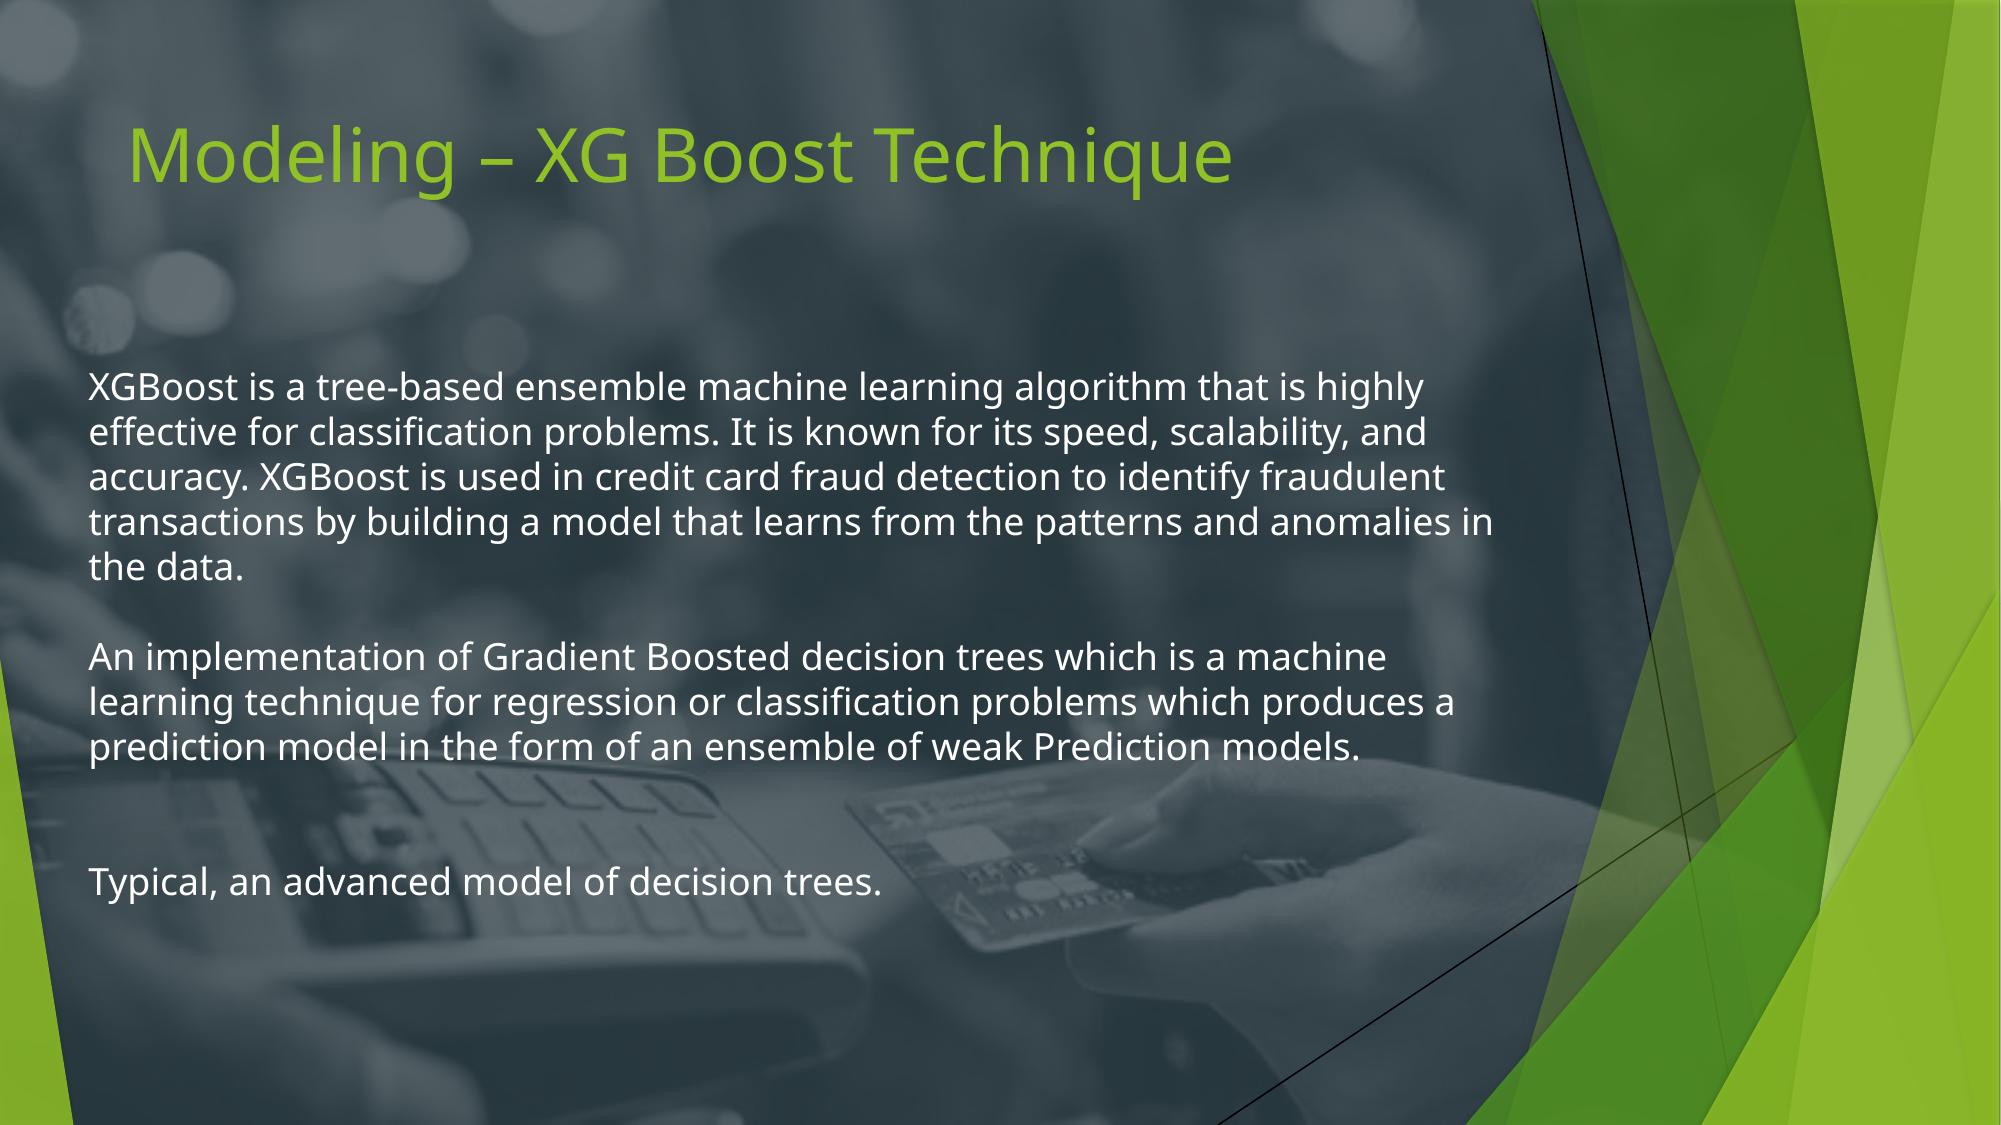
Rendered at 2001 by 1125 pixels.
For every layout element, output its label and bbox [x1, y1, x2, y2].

text_box [0, 0, 2000, 1125]
